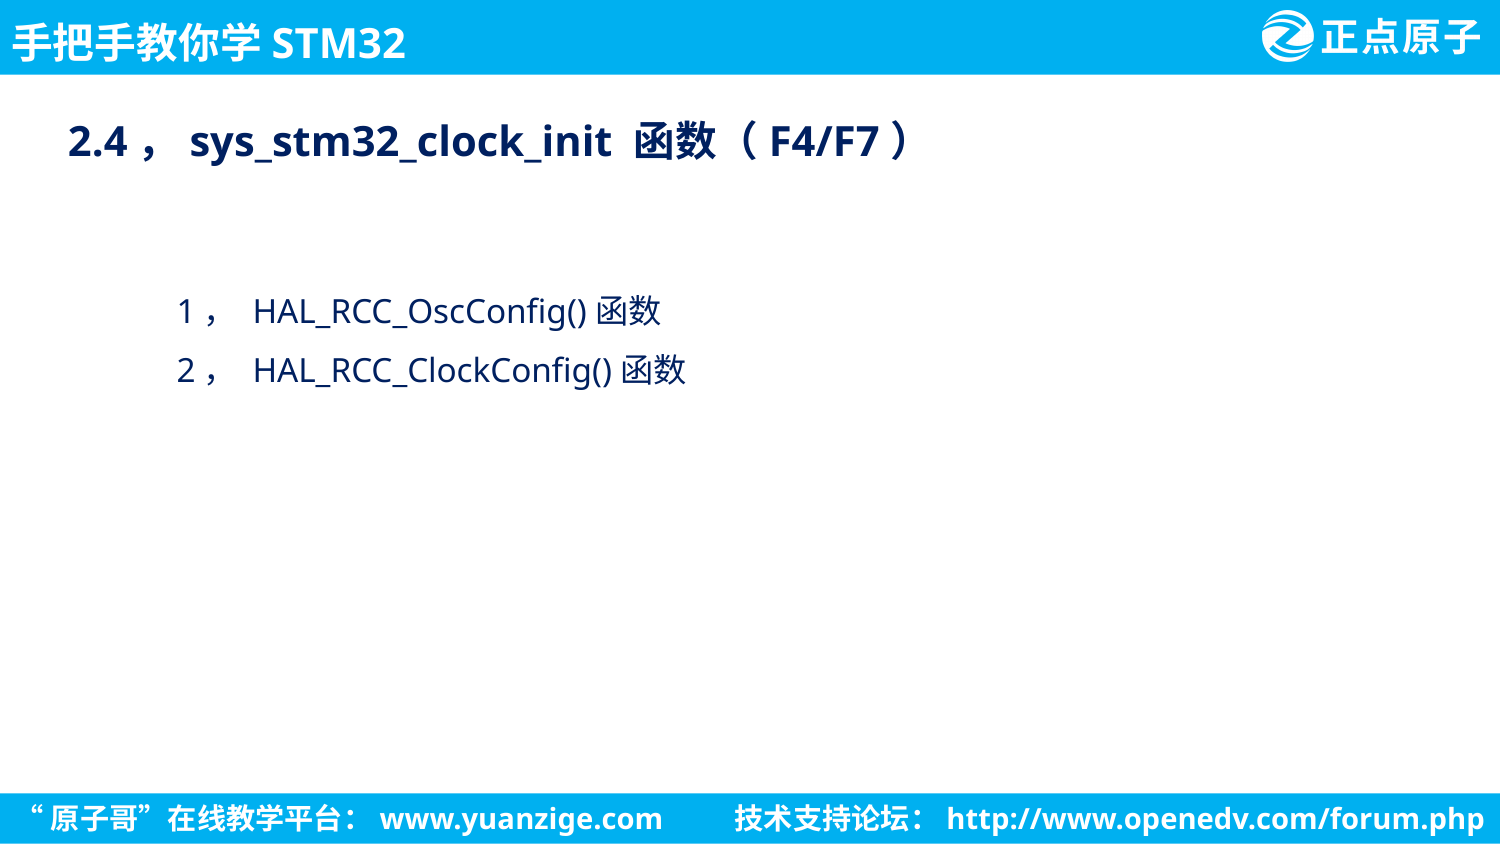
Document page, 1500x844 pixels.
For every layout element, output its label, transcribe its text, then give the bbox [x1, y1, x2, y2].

picture [1322, 21, 1357, 52]
text_box 技术支持论坛：http://www.openedv.com/forum.php [544, 793, 1500, 843]
picture [1404, 20, 1438, 54]
picture [1267, 11, 1313, 45]
picture [1431, 44, 1438, 52]
text_box [0, 0, 1500, 76]
text_box 2.4，sys_stm32_clock_init 函数（F4/F7） [60, 85, 1064, 169]
picture [1367, 18, 1396, 42]
text_box 1， HAL_RCC_OscConfig()函数 2， HAL_RCC_ClockConfig()函数 [169, 266, 1008, 394]
picture [1364, 45, 1370, 53]
picture [1263, 27, 1307, 61]
text_box 手把手教你学STM32 [0, 0, 967, 75]
picture [1412, 44, 1418, 52]
picture [1391, 45, 1397, 53]
text_box “原子哥”在线教学平台：www.yuanzige.com [0, 793, 544, 843]
picture [1445, 21, 1479, 54]
